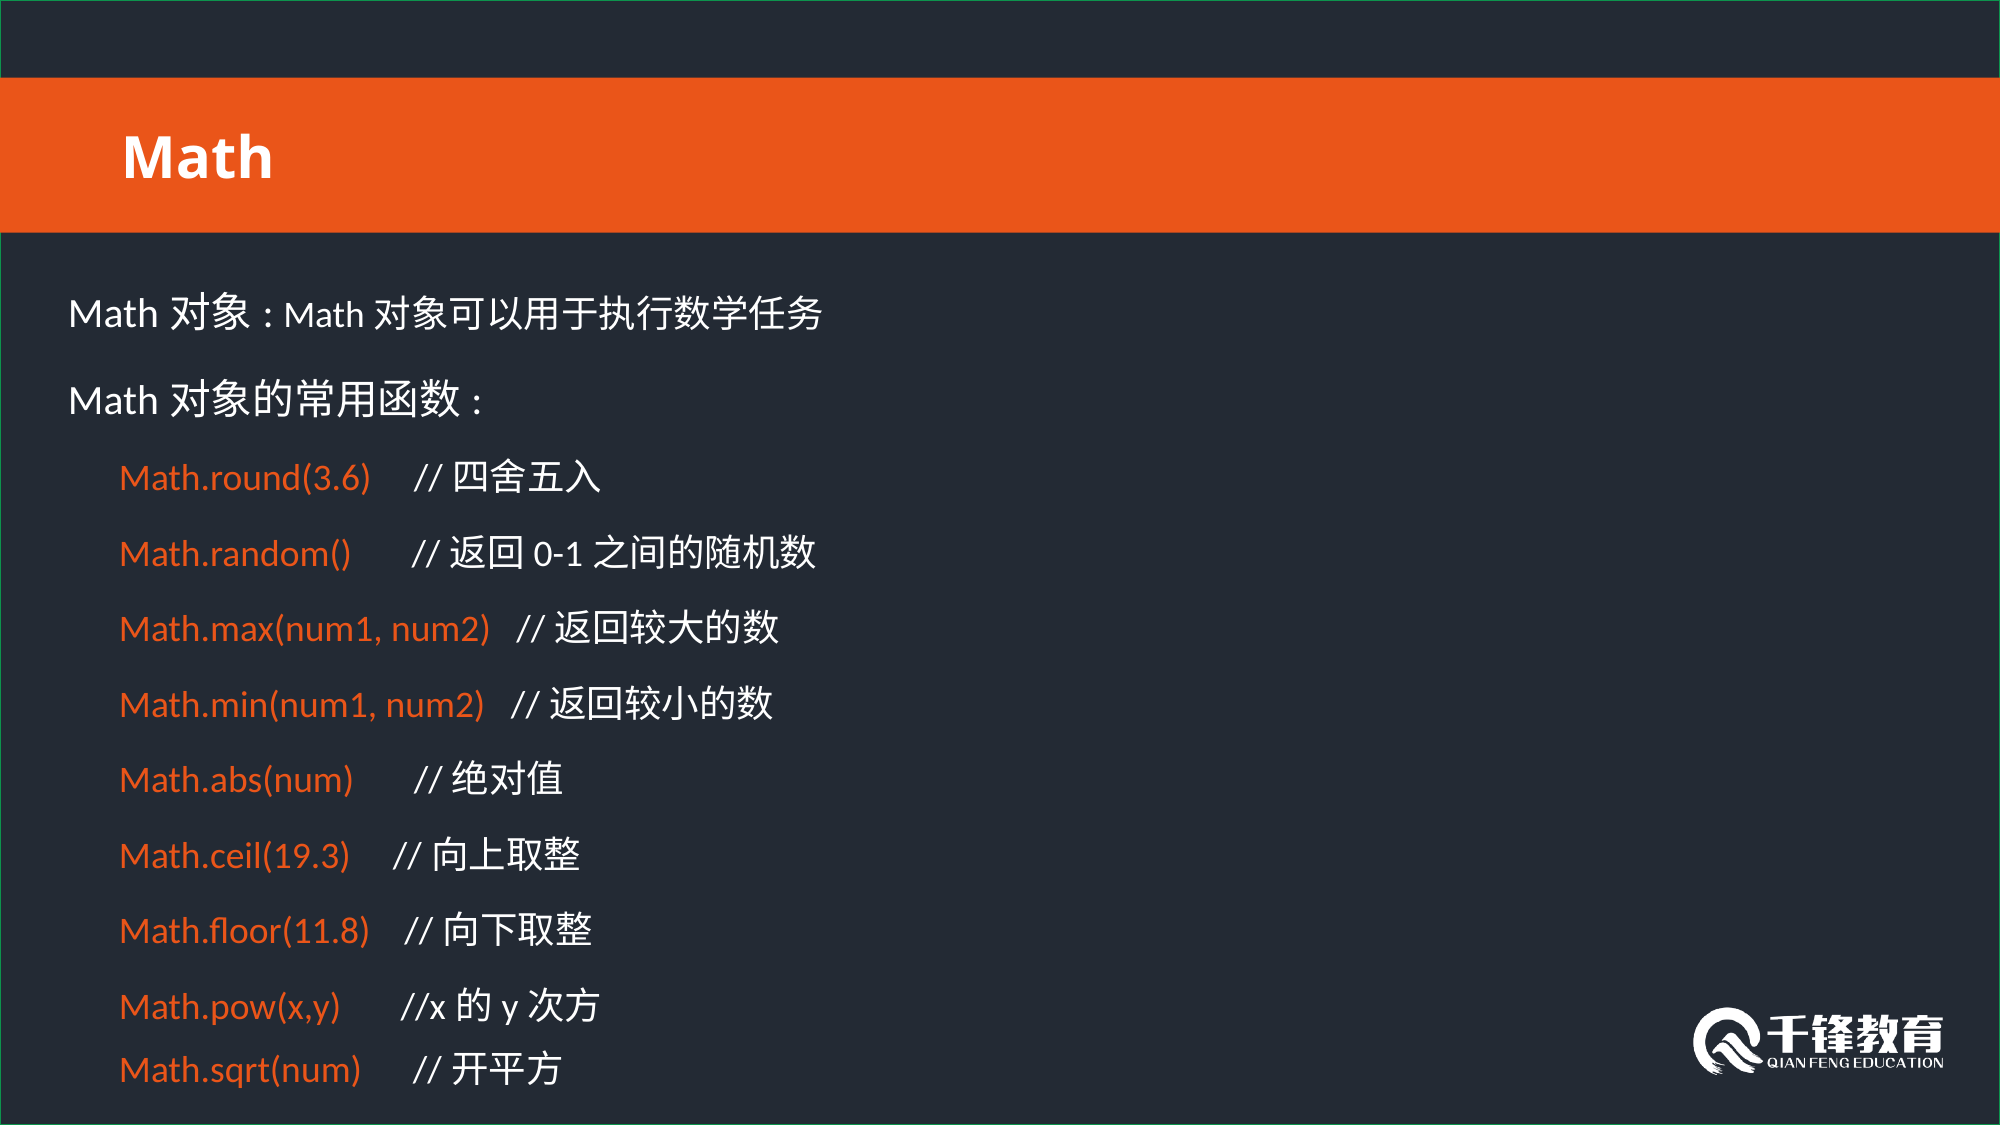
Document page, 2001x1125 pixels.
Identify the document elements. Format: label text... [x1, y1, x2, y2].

text_box Math对象: Math对象可以用于执行数学任务 Math对象的常用函数: Math.round(3.6) //四舍五入 Math.random() //返回0-1之间的随机数 Math.max(num1, num2) //返回较大的数 Math.min(num1, num2) //返回较小的数 Math.abs(num) //绝对值 Math.ceil(19.3) //向上取整 Math.floor(11.8) //向下取整 Math.pow(x,y) //x的y次方 Math.sqrt(num) //开平方 [53, 252, 1948, 1097]
text_box [0, 0, 2000, 77]
text_box Math [106, 112, 1692, 198]
picture [1691, 1002, 1948, 1080]
text_box [0, 77, 2000, 234]
text_box [0, 234, 2000, 1125]
